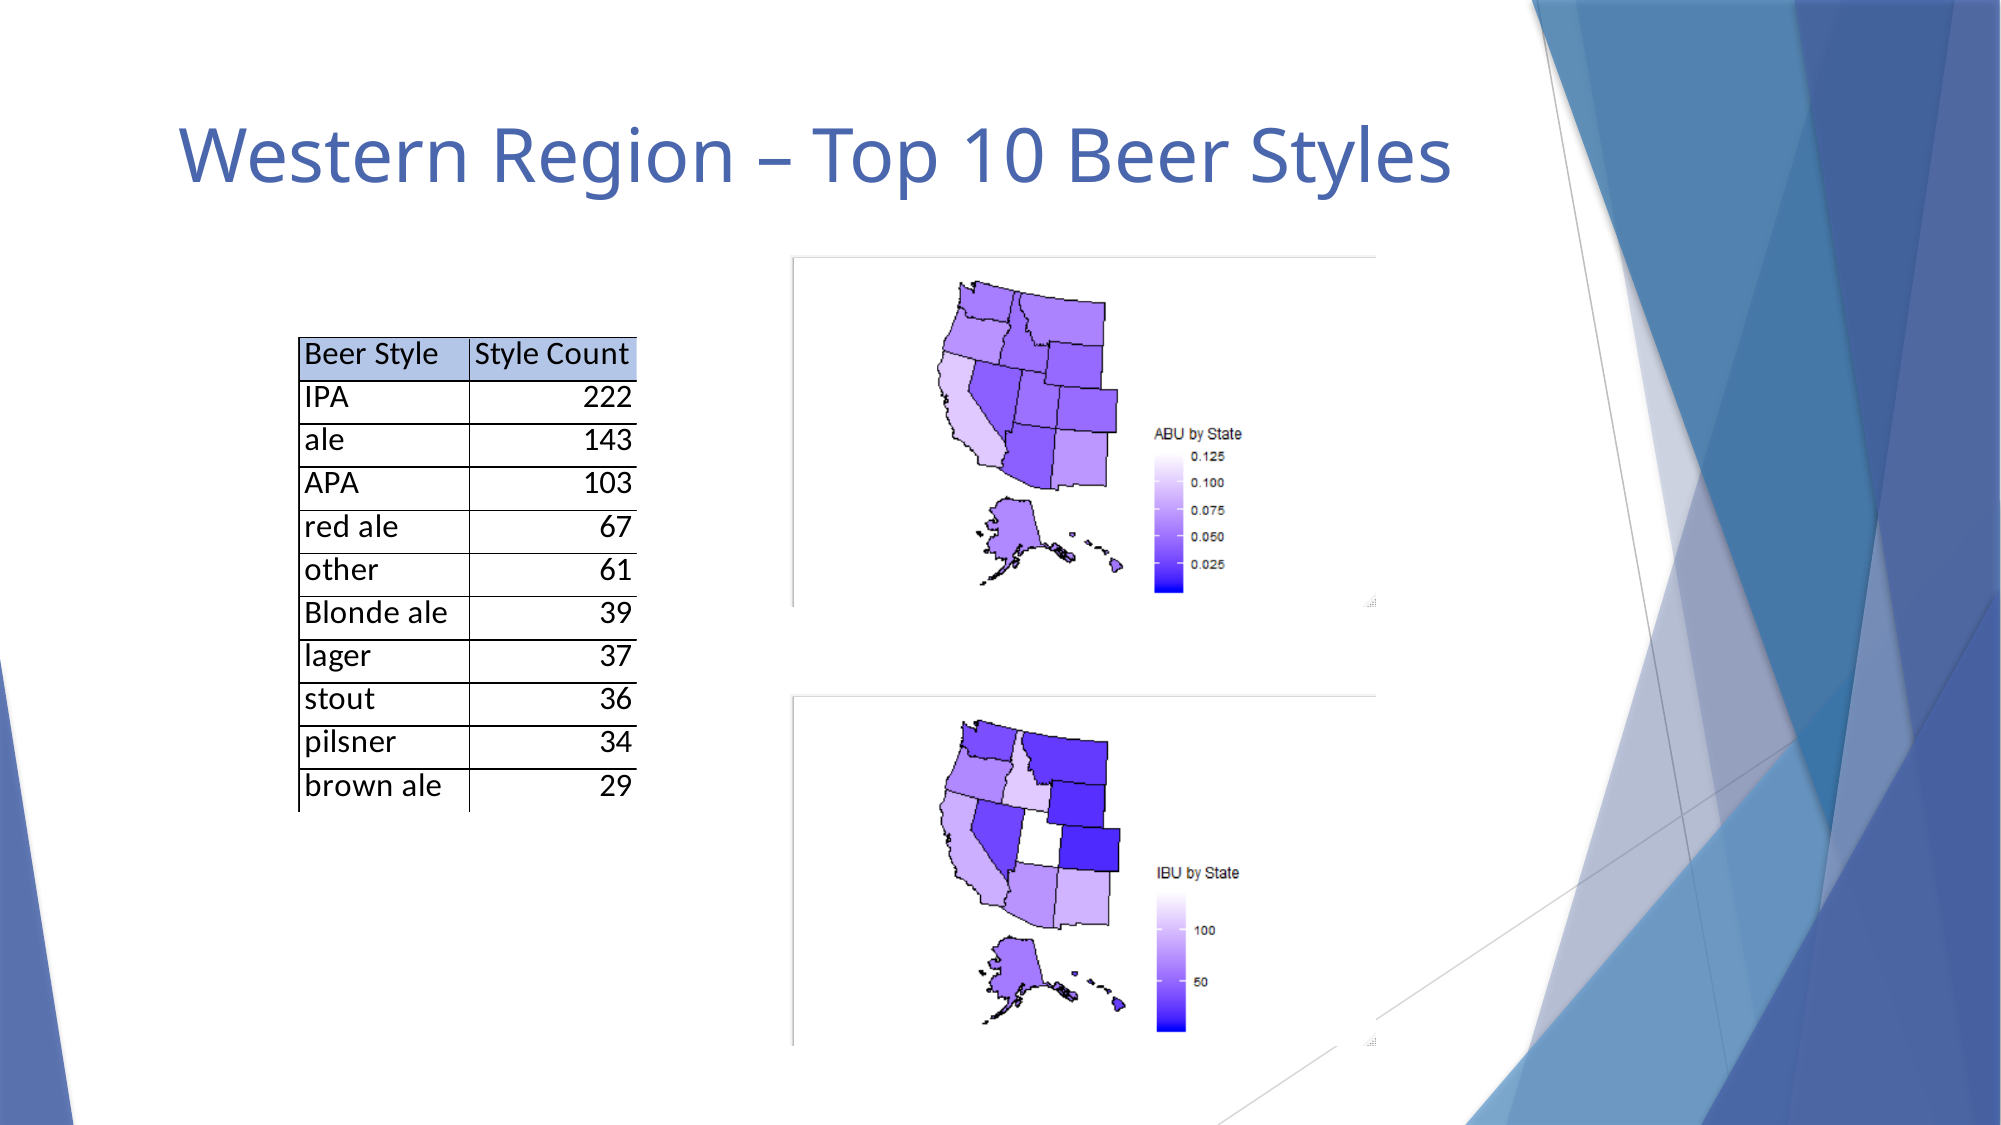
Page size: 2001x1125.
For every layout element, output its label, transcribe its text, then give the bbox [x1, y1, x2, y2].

picture [789, 693, 1376, 1046]
title Western Region – Top 10 Beer Styles [111, 99, 1522, 317]
picture [297, 336, 639, 814]
picture [789, 254, 1376, 607]
